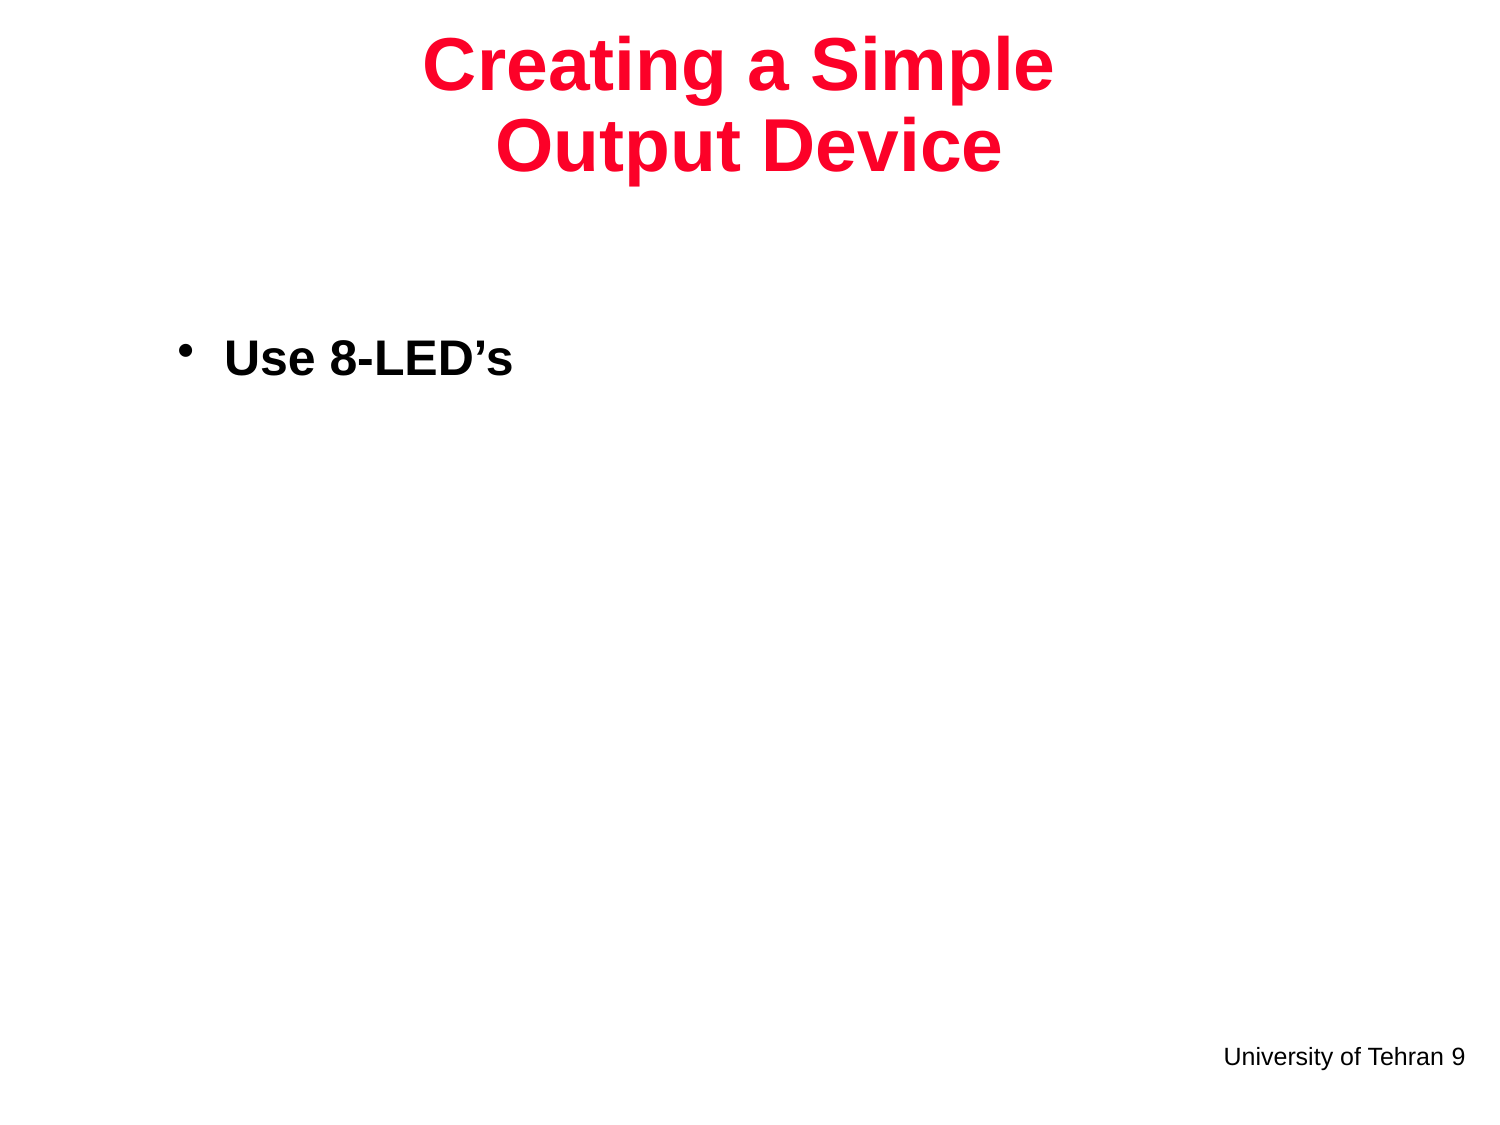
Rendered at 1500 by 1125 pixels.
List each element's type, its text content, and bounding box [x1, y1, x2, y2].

list Use 8-LED’s [162, 324, 1338, 1000]
title Creating a Simple Output Device [162, 12, 1338, 200]
